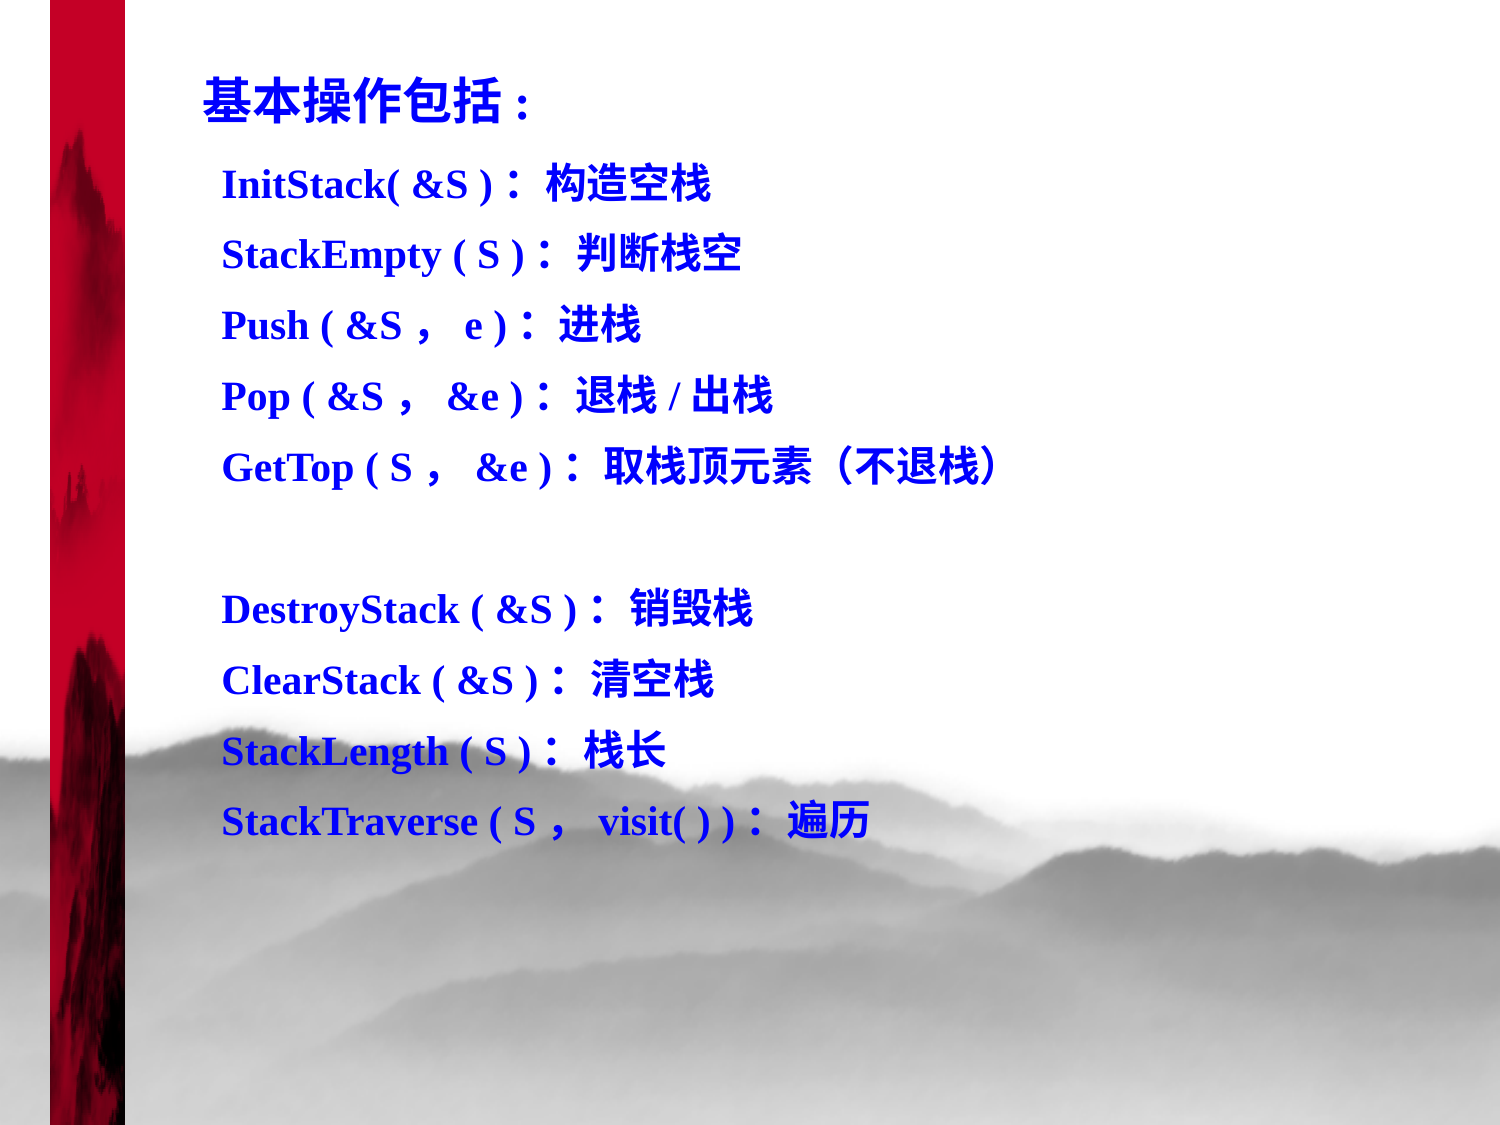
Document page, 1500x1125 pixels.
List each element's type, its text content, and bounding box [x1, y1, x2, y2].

picture [0, 0, 1500, 1125]
text_box InitStack( &S )：构造空栈 StackEmpty ( S )：判断栈空 Push ( &S，e )：进栈 Pop ( &S，&e )：退栈/出栈 GetTop ( S，&e )：取栈顶元素（不退栈） DestroyStack ( &S )：销毁栈 ClearStack ( &S )：清空栈 StackLength ( S )：栈长 StackTraverse ( S，visit( ) )：遍历 [206, 149, 1039, 852]
text_box 基本操作包括: [187, 62, 813, 138]
